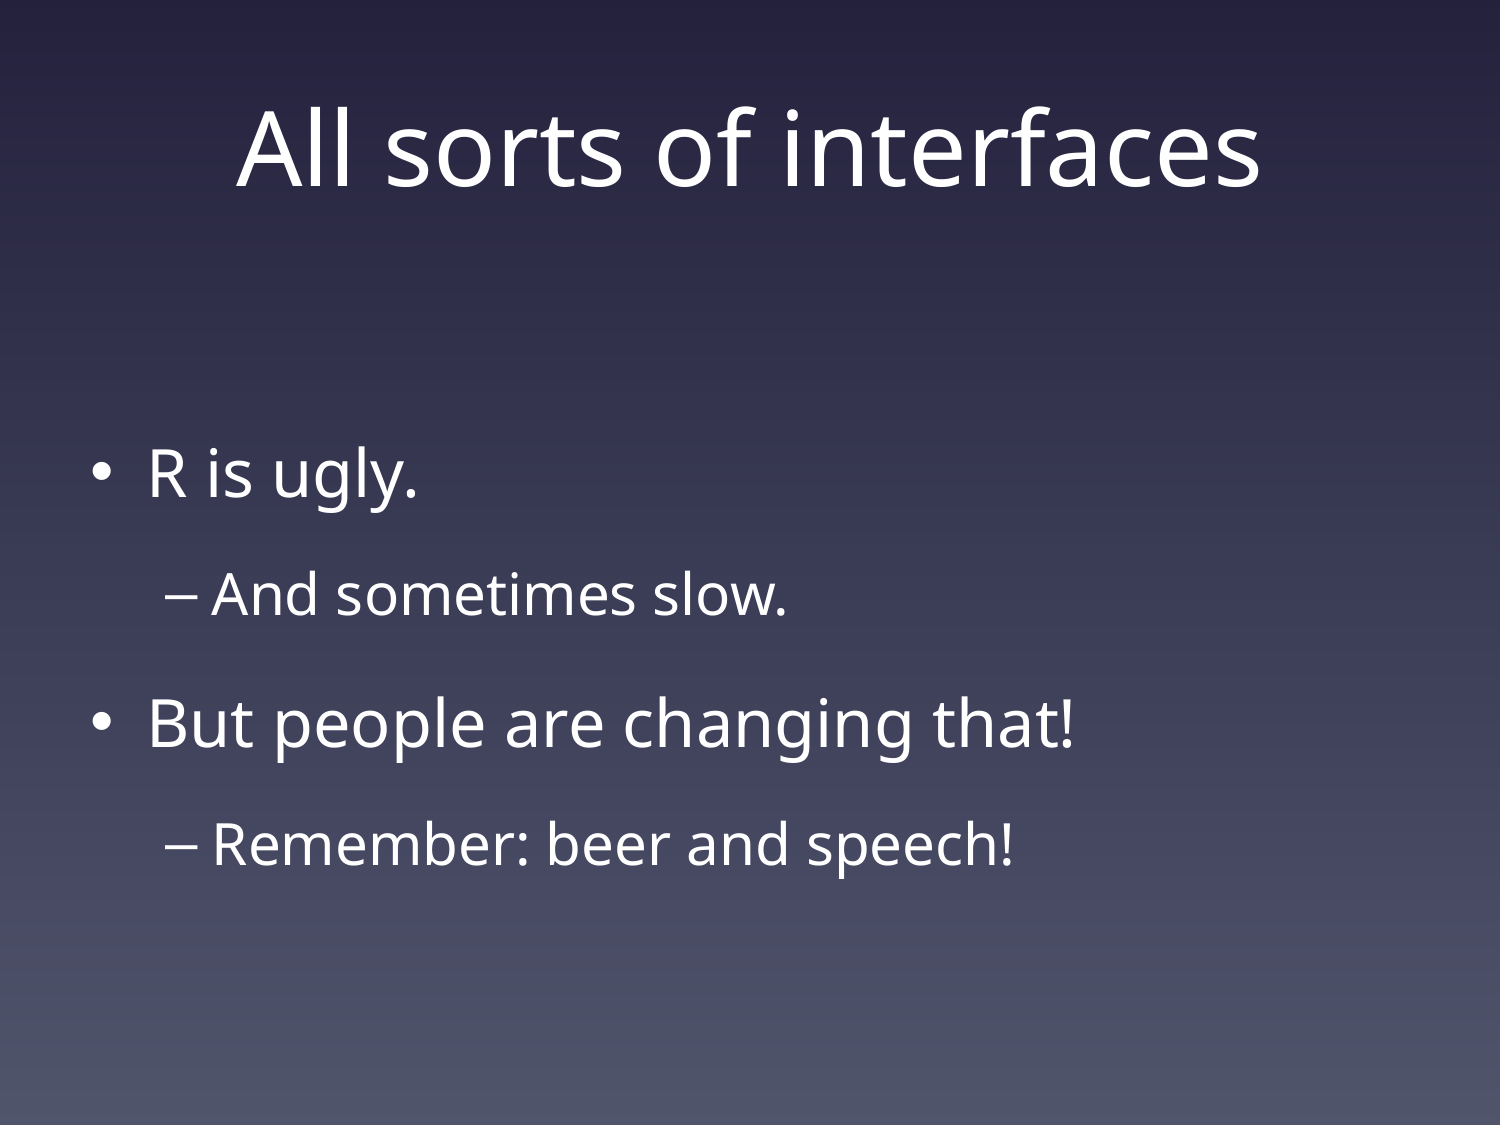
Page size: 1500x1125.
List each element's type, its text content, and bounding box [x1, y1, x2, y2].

list R is ugly. And sometimes slow. But people are changing that! Remember: beer and speech! [75, 262, 1425, 1005]
title All sorts of interfaces [75, 75, 1425, 262]
